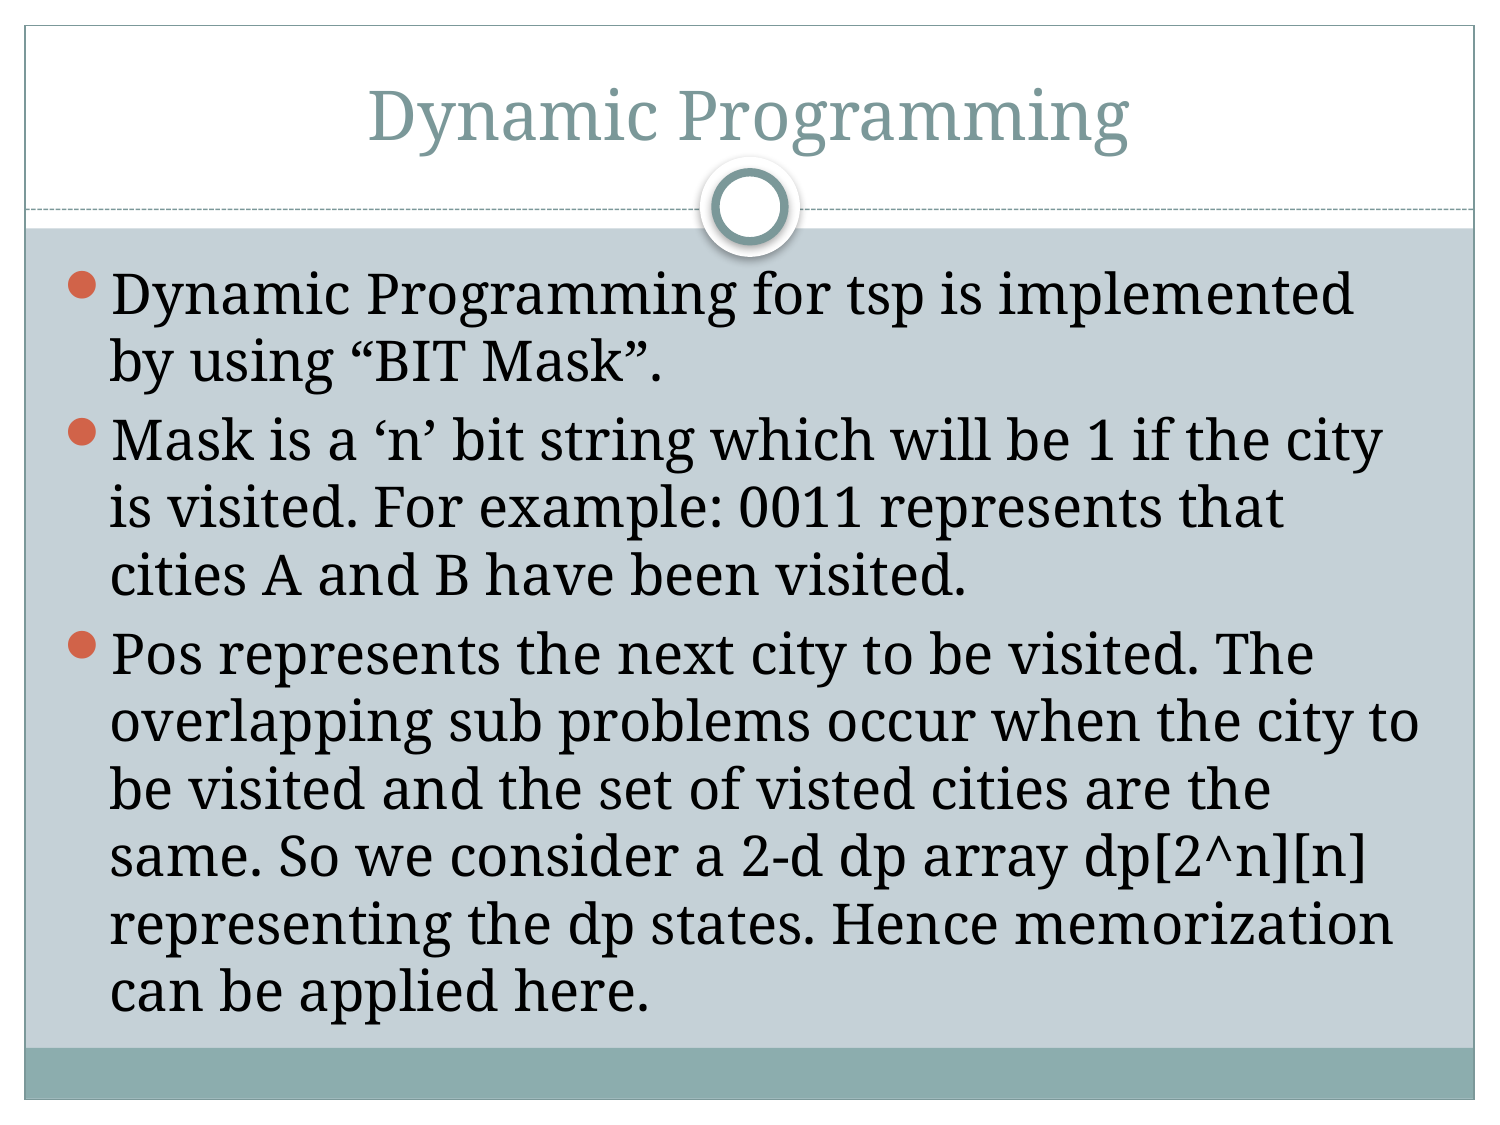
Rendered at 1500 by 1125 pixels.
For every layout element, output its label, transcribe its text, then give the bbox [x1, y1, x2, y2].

title Dynamic Programming [49, 37, 1450, 162]
list Dynamic Programming for tsp is implemented by using “BIT Mask”. Mask is a ‘n’ bit string which will be 1 if the city is visited. For example: 0011 represents that cities A and B have been visited. Pos represents the next city to be visited. The overlapping sub problems occur when the city to be visited and the set of visted cities are the same. So we consider a 2-d dp array dp[2^n][n] representing the dp states. Hence memorization can be applied here. [49, 250, 1445, 1001]
